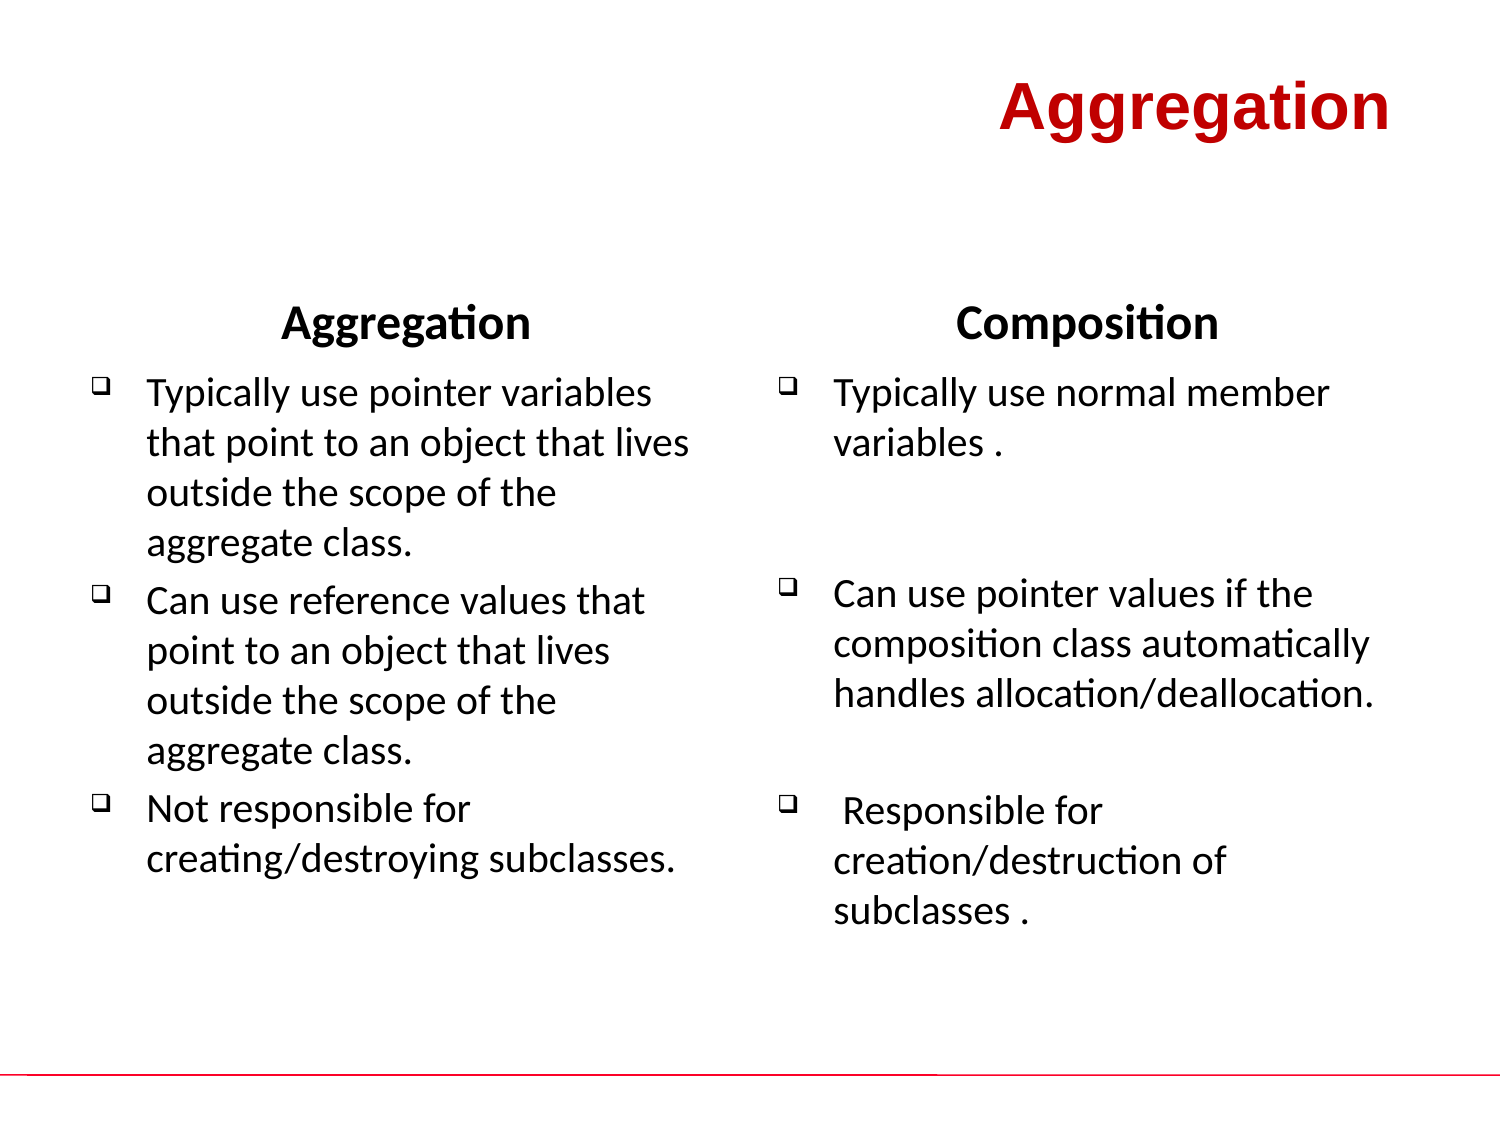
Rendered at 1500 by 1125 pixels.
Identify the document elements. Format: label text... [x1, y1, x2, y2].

list Typically use normal member variables . Can use pointer values if the composition class automatically handles allocation/deallocation. Responsible for creation/destruction of subclasses . [761, 356, 1426, 1006]
title Aggregation [74, 0, 1426, 151]
list Aggregation [74, 251, 738, 356]
list Composition [761, 251, 1426, 356]
list Typically use pointer variables that point to an object that lives outside the scope of the aggregate class. Can use reference values that point to an object that lives outside the scope of the aggregate class. Not responsible for creating/destroying subclasses. [74, 356, 738, 1006]
